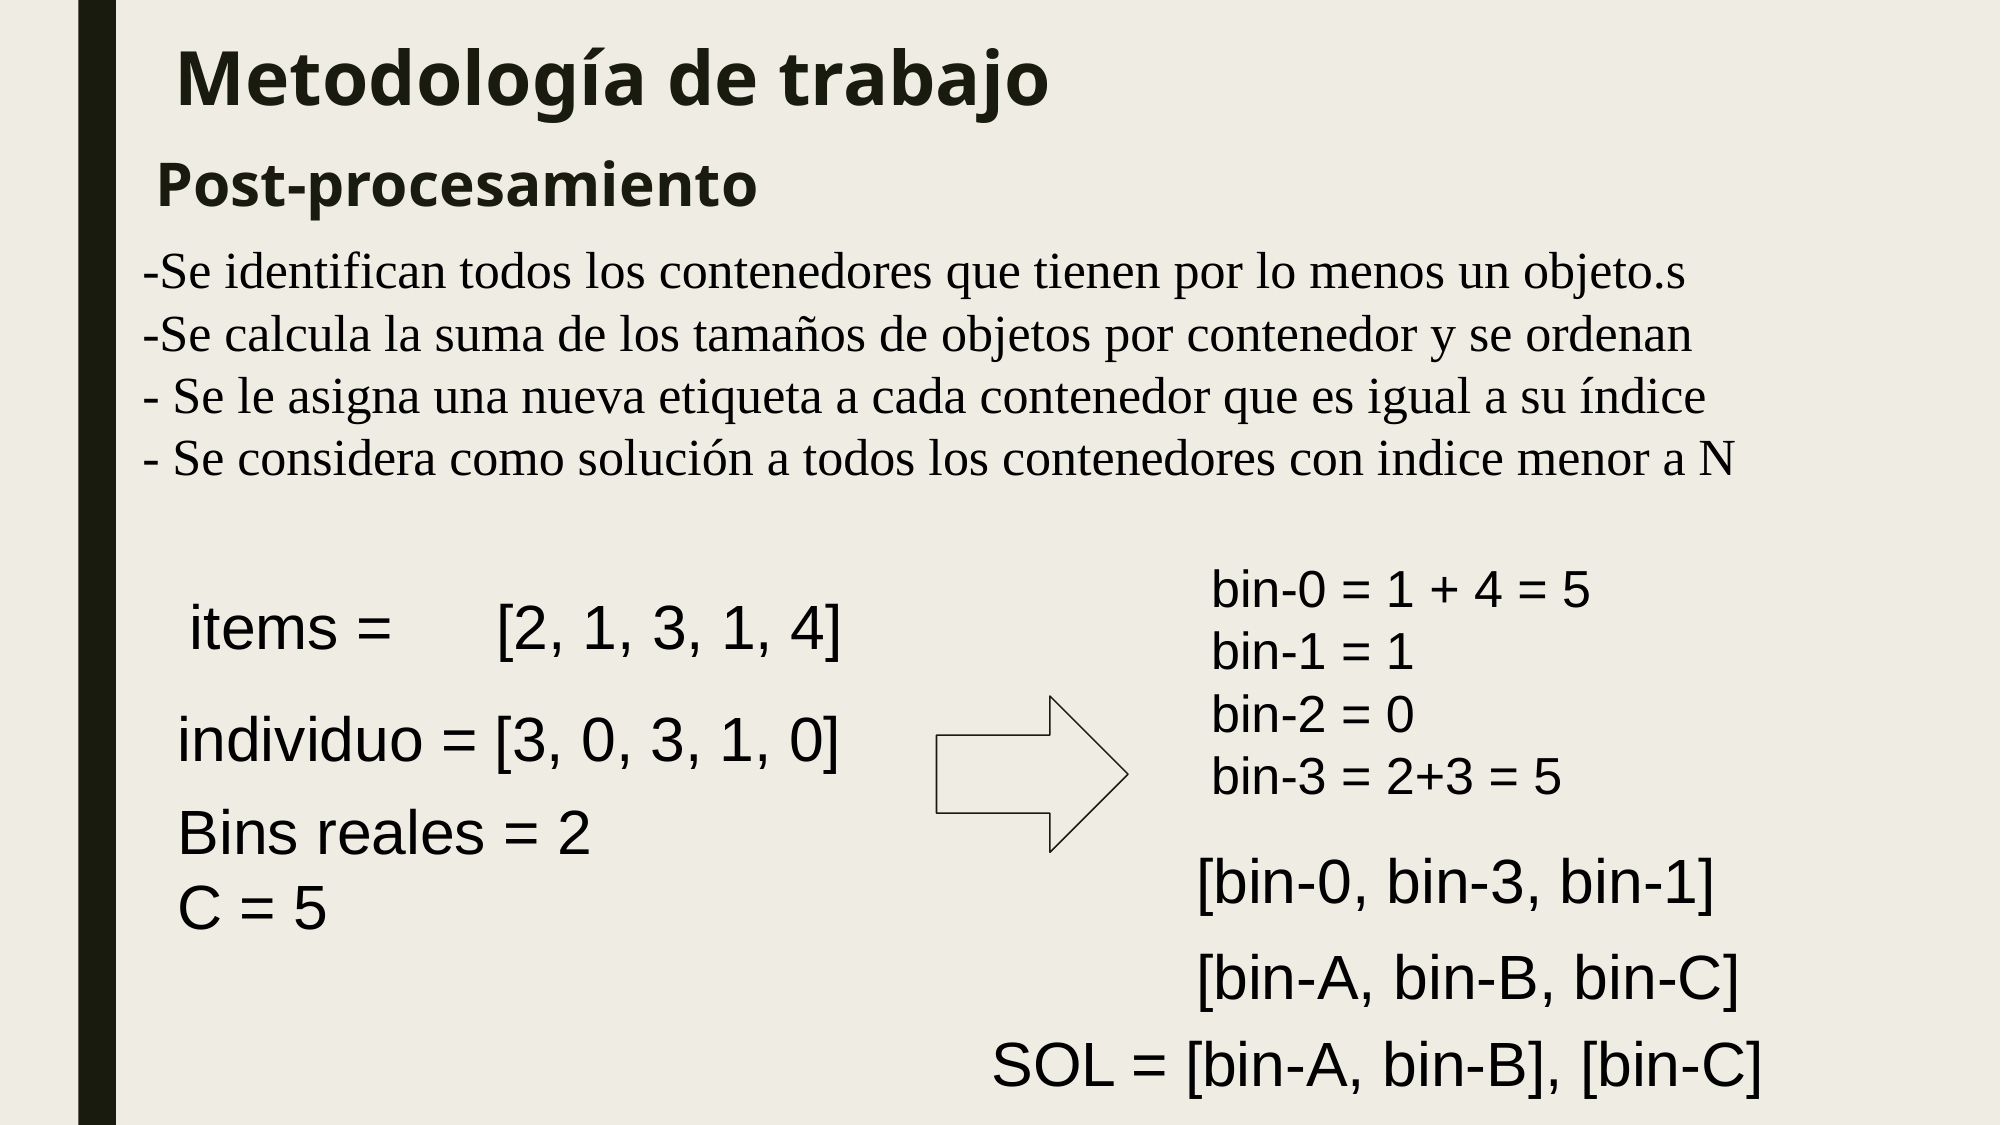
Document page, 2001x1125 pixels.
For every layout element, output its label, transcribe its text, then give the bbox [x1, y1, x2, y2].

text_box [936, 696, 1129, 853]
text_box SOL = [bin-A, bin-B], [bin-C] [959, 1009, 2000, 1115]
text_box -Se identifican todos los contenedores que tienen por lo menos un objeto.s -Se calcula la suma de los tamaños de objetos por contenedor y se ordenan - Se le asigna una nueva etiqueta a cada contenedor que es igual a su índice - Se considera como solución a todos los contenedores con indice menor a N [127, 221, 1988, 502]
title Post-procesamiento [140, 147, 2000, 223]
text_box Bins reales = 2 C = 5 [162, 777, 799, 957]
text_box bin-0 = 1 + 4 = 5 bin-1 = 1 bin-2 = 0 bin-3 = 2+3 = 5 [1195, 540, 1950, 820]
text_box items = [2, 1, 3, 1, 4] [174, 572, 1195, 678]
text_box [bin-0, bin-3, bin-1] [1163, 826, 2000, 921]
text_box [bin-A, bin-B, bin-C] [1163, 921, 2000, 1009]
text_box individuo = [3, 0, 3, 1, 0] [162, 683, 1195, 789]
title Metodología de trabajo [140, 33, 1925, 147]
